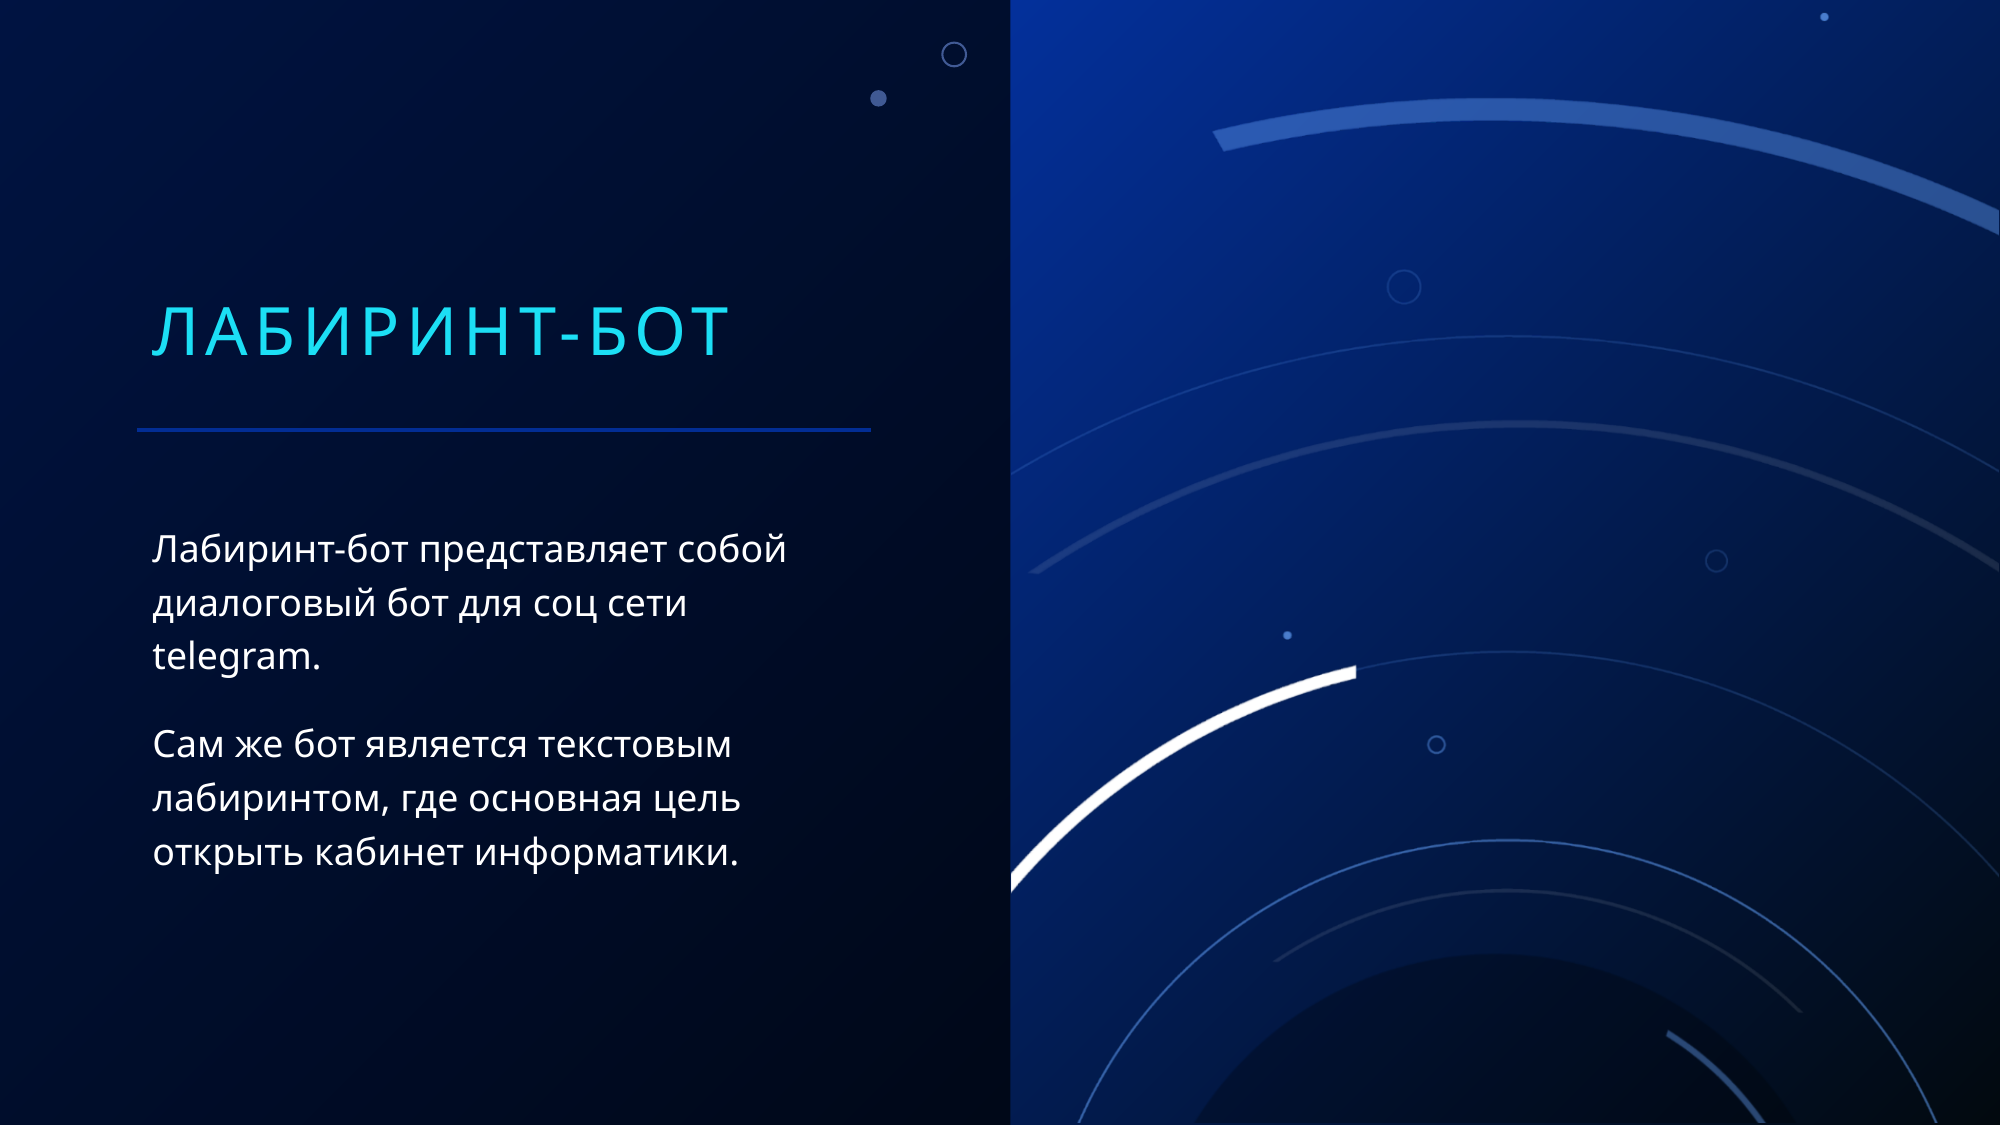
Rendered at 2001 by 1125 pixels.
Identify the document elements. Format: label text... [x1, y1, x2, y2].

list Лабиринт-бот представляет собой диалоговый бот для соц сети telegram. Сам же бот является текстовым лабиринтом, где основная цель открыть кабинет информатики. [137, 508, 871, 1067]
title Лабиринт-бот [137, 59, 871, 378]
picture [1011, 0, 1999, 1123]
